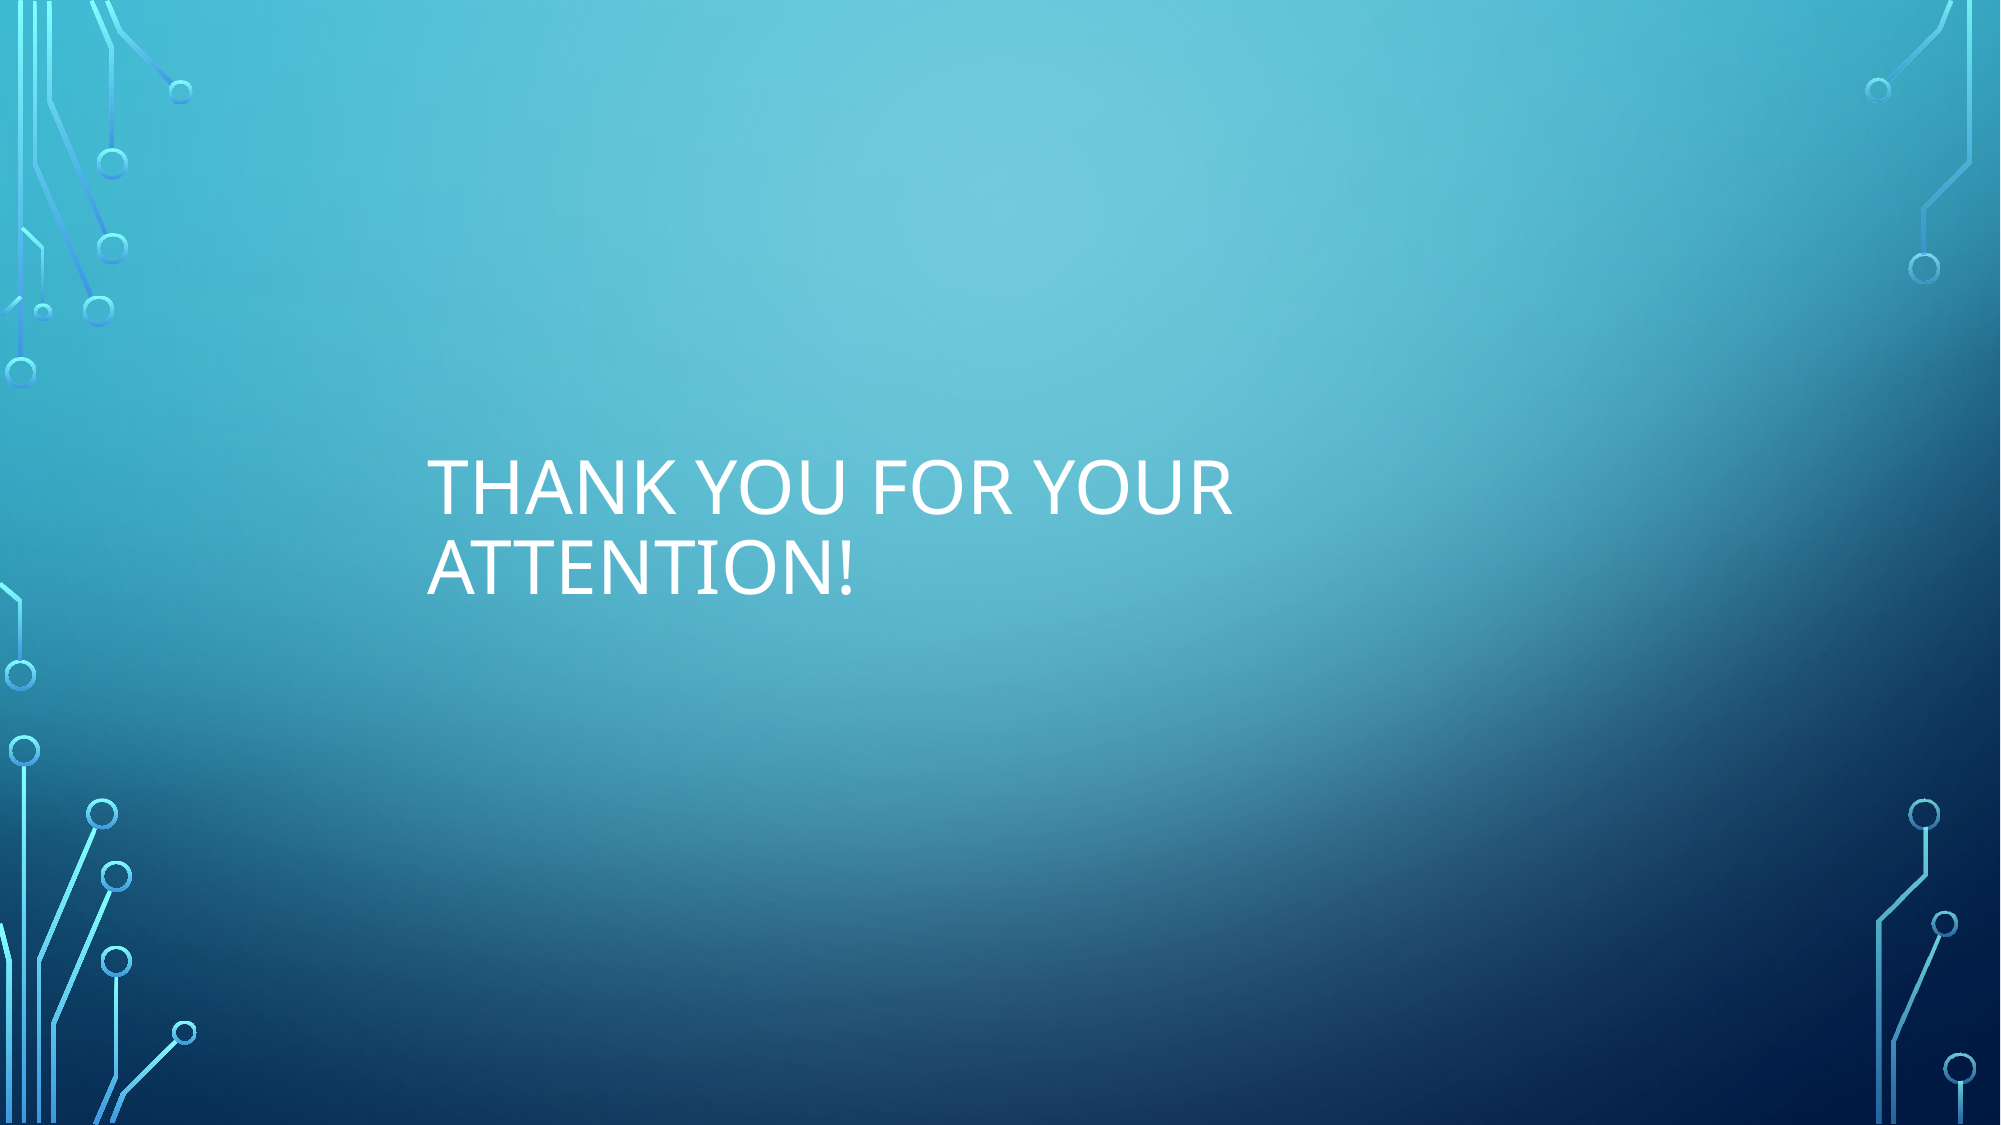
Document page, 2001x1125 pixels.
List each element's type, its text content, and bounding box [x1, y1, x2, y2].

title Thank you for your attention! [412, 409, 1587, 652]
